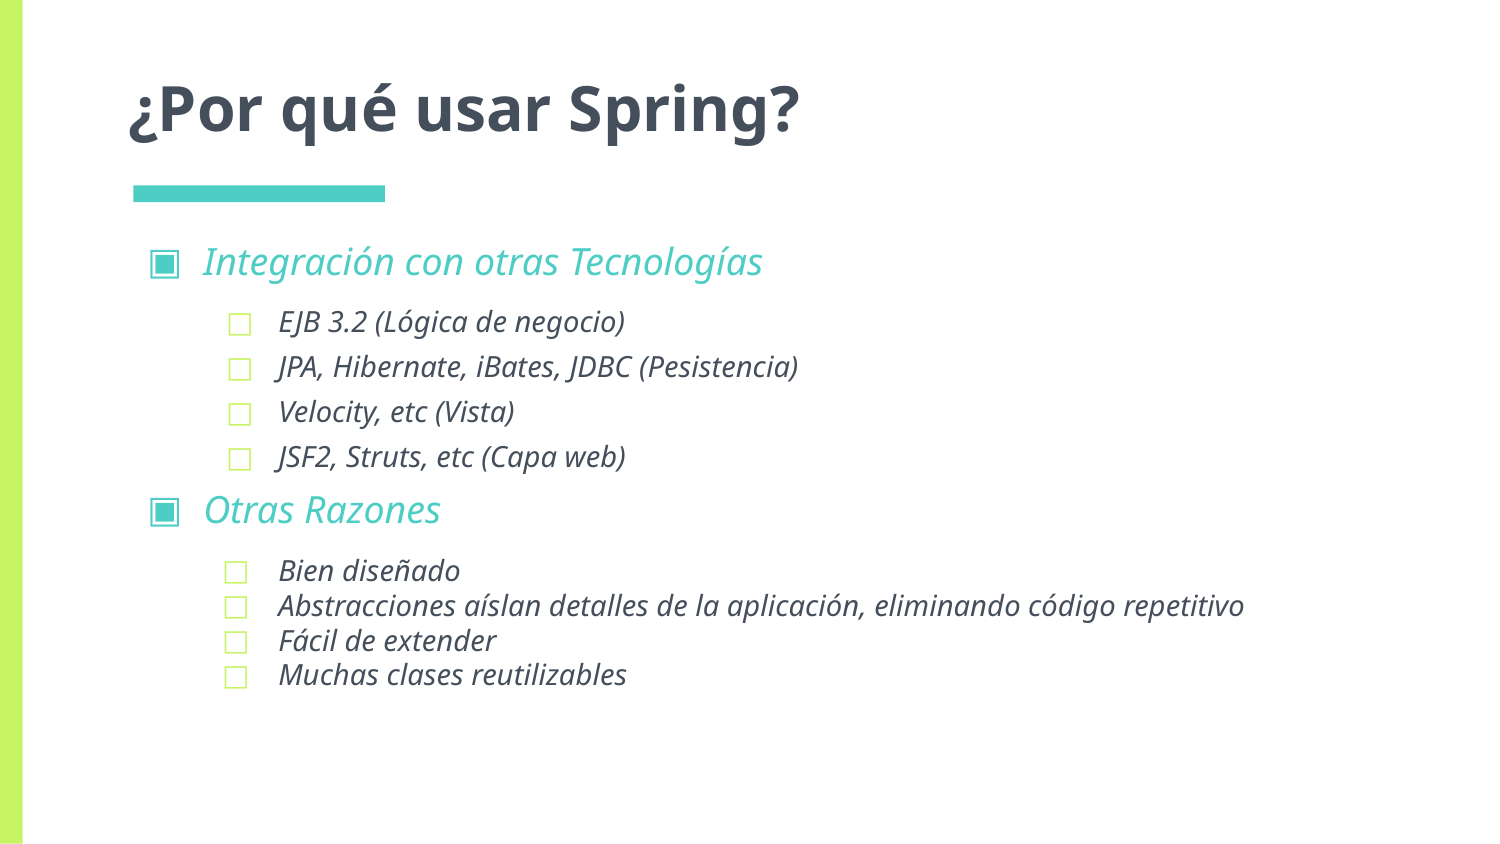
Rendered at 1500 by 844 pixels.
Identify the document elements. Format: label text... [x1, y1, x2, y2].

list Integración con otras Tecnologías EJB 3.2 (Lógica de negocio) JPA, Hibernate, iBates, JDBC (Pesistencia) Velocity, etc (Vista) JSF2, Struts, etc (Capa web) Otras Razones Bien diseñado Abstracciones aíslan detalles de la aplicación, eliminando código repetitivo Fácil de extender Muchas clases reutilizables [113, 222, 1428, 766]
title ¿Por qué usar Spring? [113, 0, 1387, 159]
